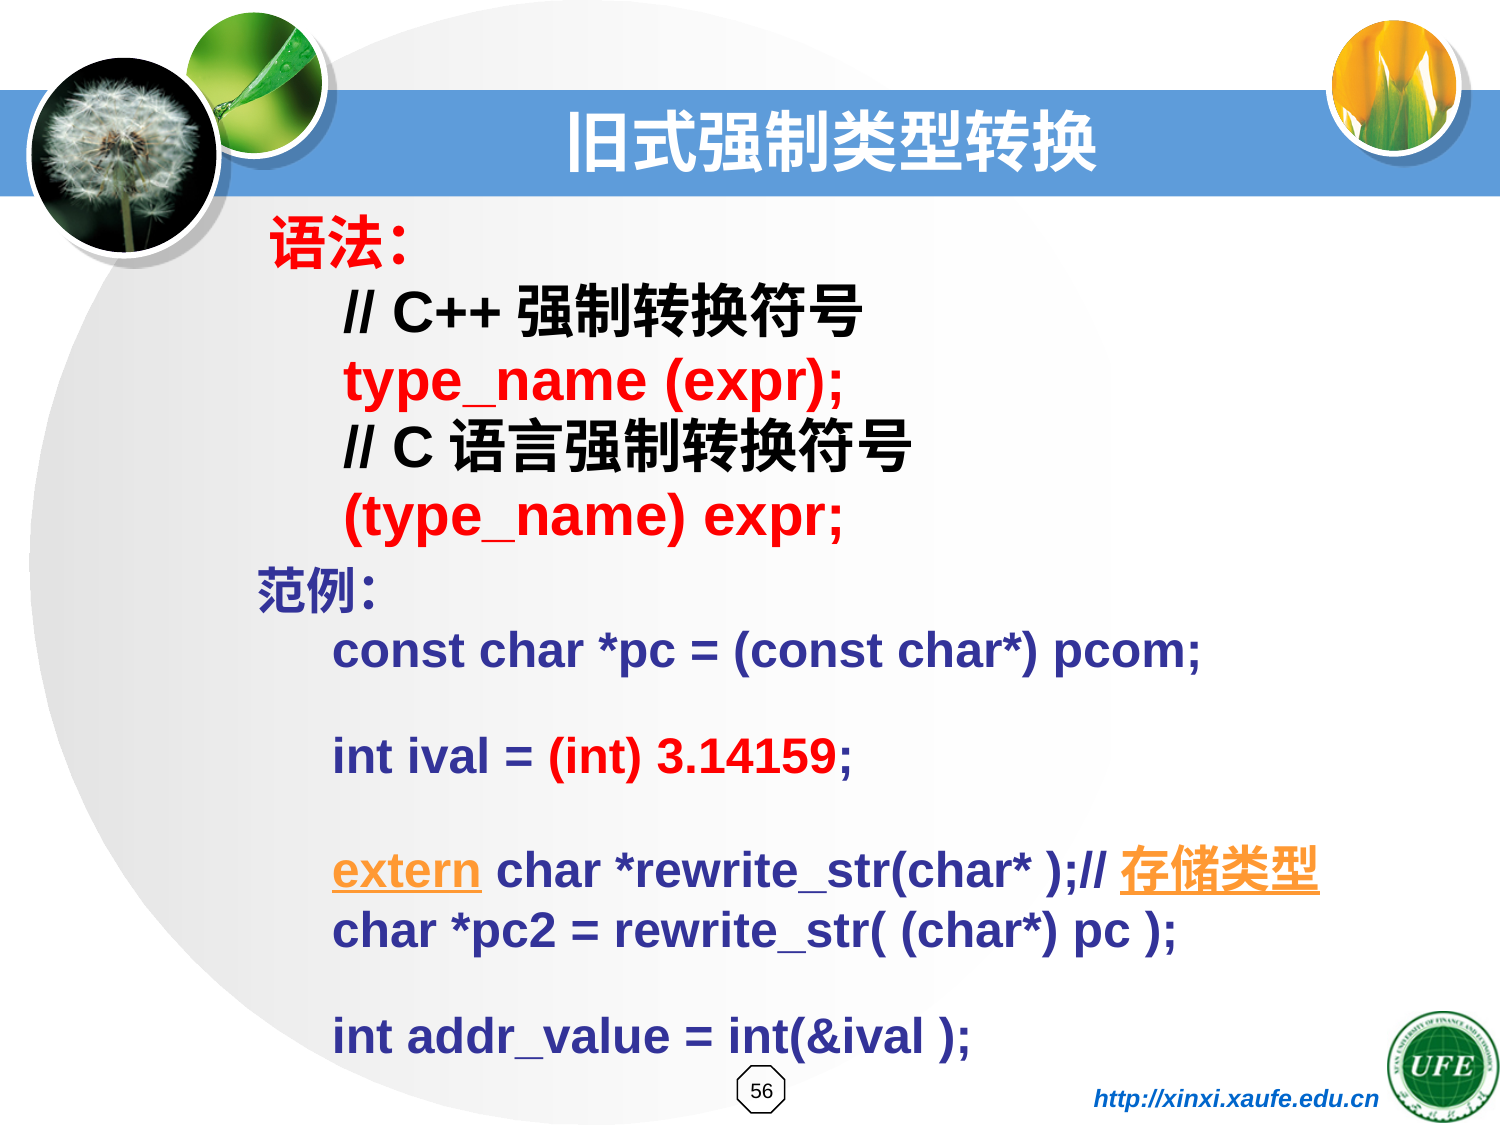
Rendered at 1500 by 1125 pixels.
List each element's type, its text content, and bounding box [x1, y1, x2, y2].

picture [1387, 1011, 1500, 1123]
slide_number 56 [655, 1071, 869, 1115]
text_box 语法： // C++强制转换符号 type_name (expr); // C语言强制转换符号 (type_name) expr; [253, 212, 1306, 555]
picture [186, 12, 322, 154]
title 旧式强制类型转换 [337, 99, 1325, 180]
footer http://xinxi.xaufe.edu.cn [1045, 1074, 1396, 1116]
picture [31, 57, 217, 253]
text_box 范例： const char *pc = (const char*) pcom; int ival = (int) 3.14159; extern char *rewrite_str(char* );//存储类型 char *pc2 = rewrite_str( (char*) pc ); int addr_value = int(&ival ); [242, 564, 1365, 1071]
picture [1332, 20, 1457, 151]
